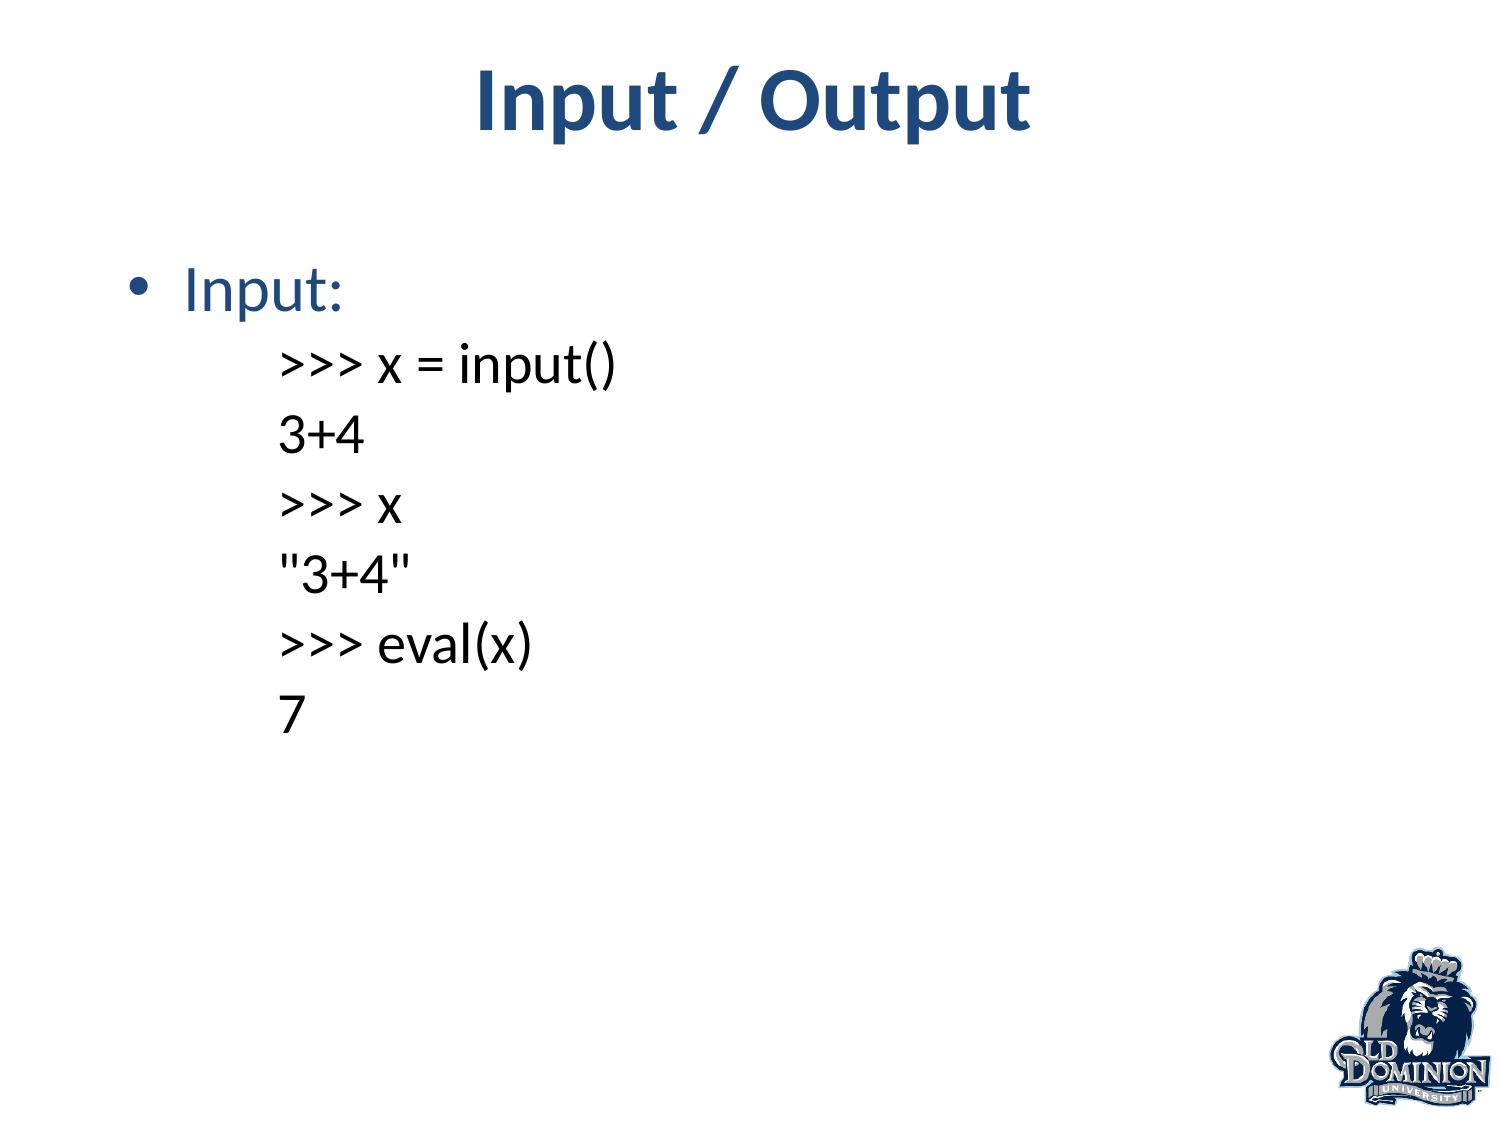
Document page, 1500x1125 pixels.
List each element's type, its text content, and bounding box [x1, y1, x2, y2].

picture [1319, 937, 1493, 1125]
text_box Input: >>> x = input() 3+4 >>> x "3+4" >>> eval(x) 7 [112, 237, 1388, 874]
title Input / Output [75, 12, 1434, 175]
